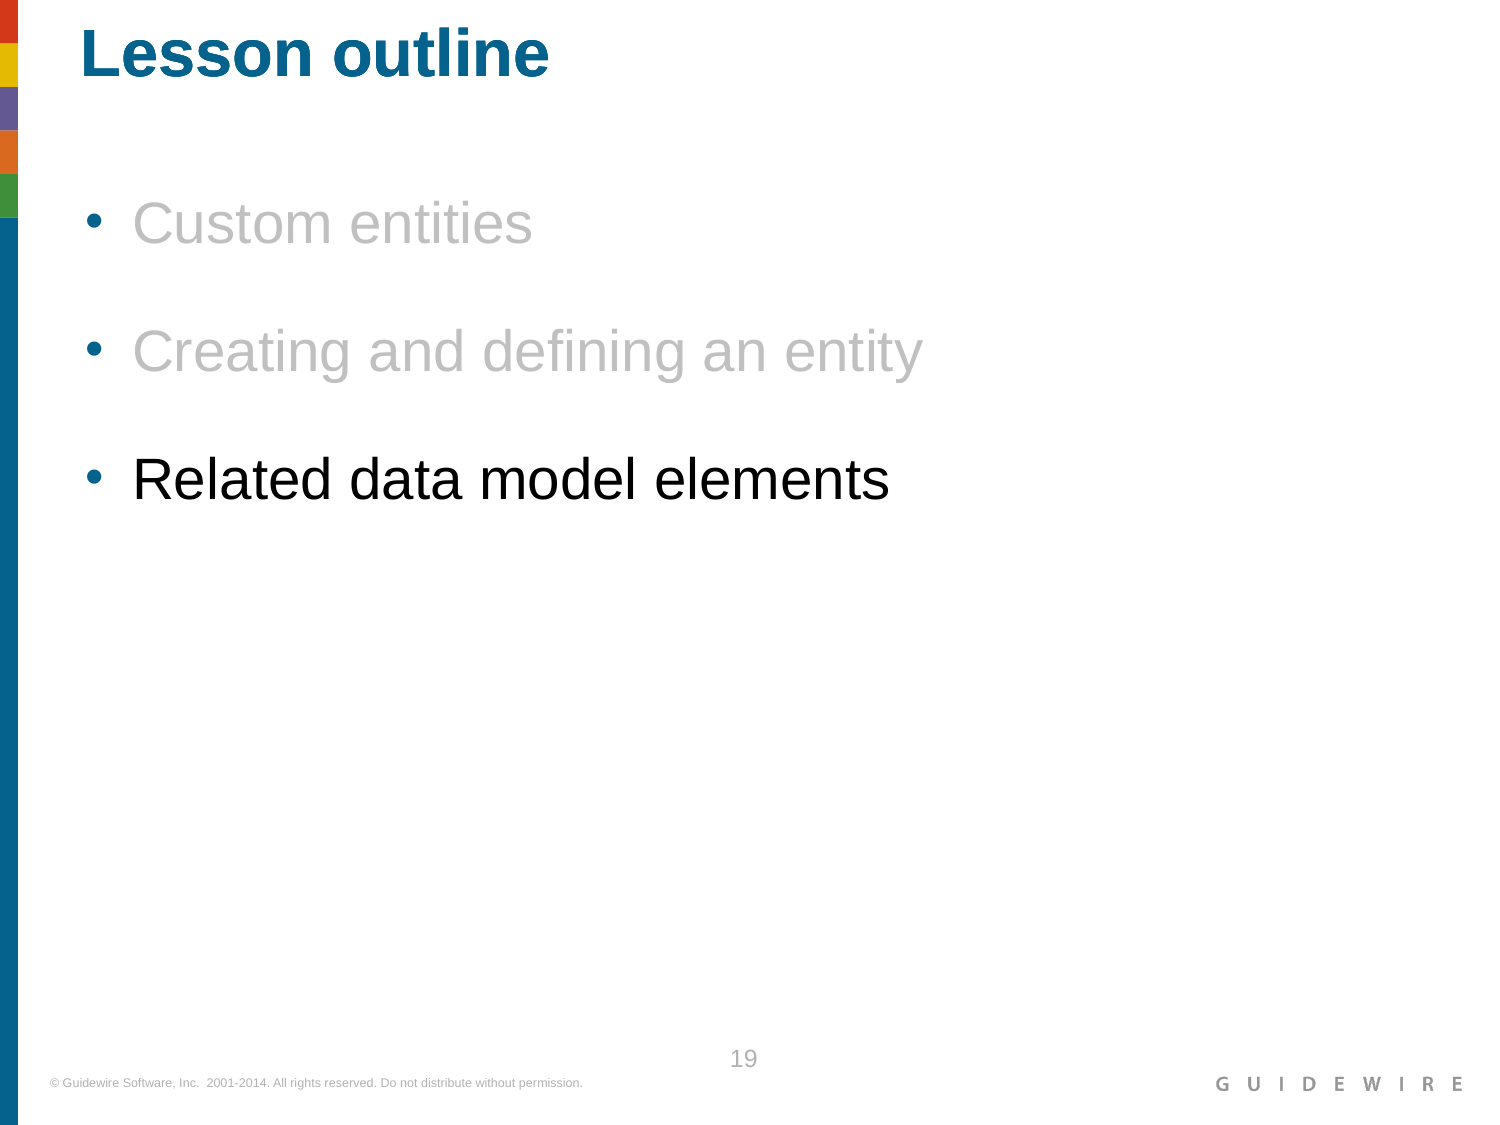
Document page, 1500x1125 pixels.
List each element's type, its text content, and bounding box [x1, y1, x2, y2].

text_box Custom entities Creating and defining an entity Related data model elements [85, 149, 1450, 1050]
picture [1215, 1073, 1480, 1096]
